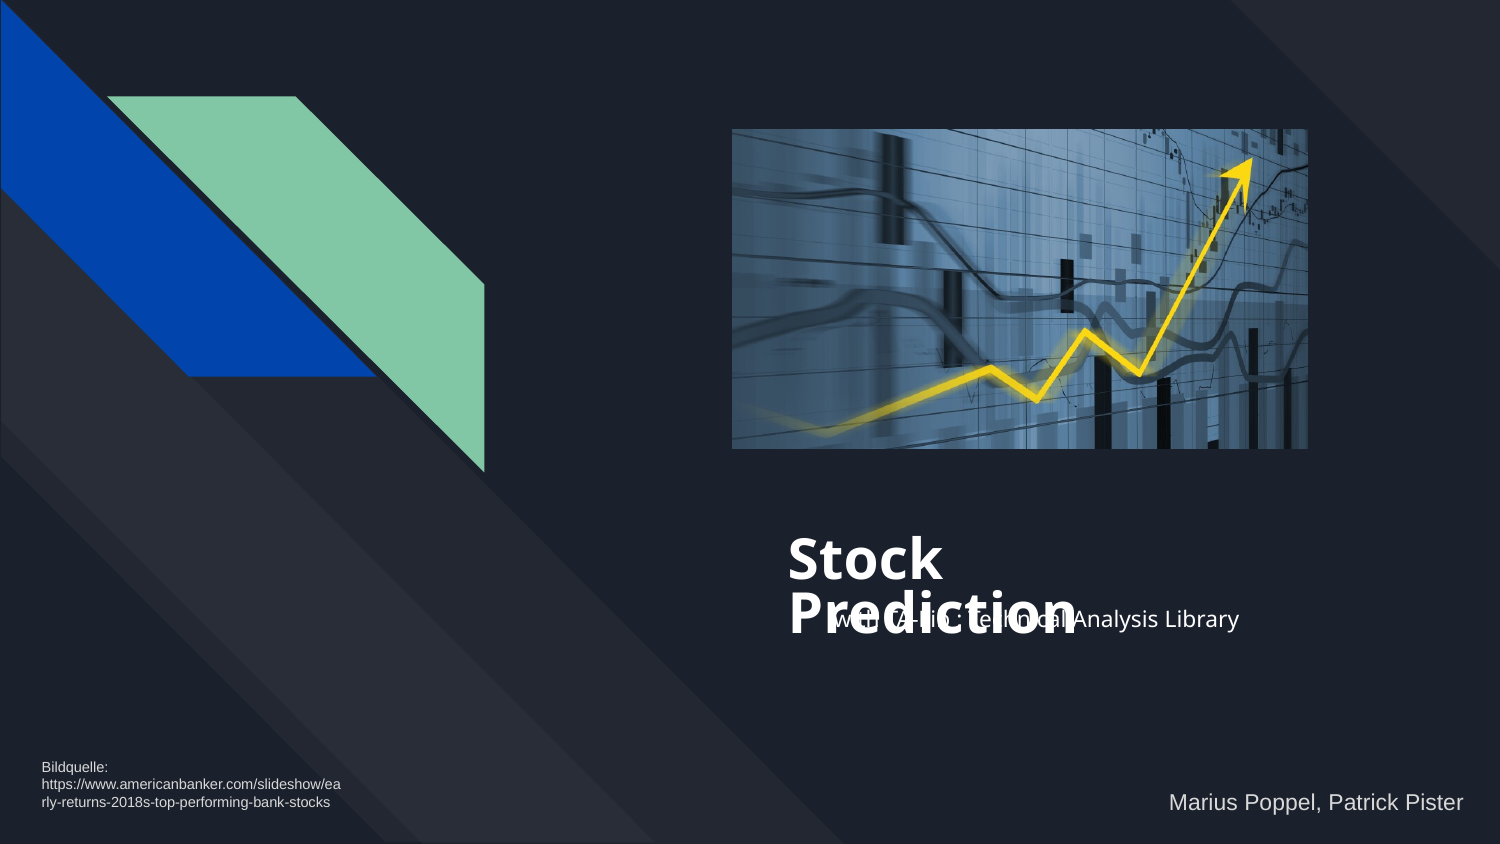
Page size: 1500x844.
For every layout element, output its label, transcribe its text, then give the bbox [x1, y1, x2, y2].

picture [732, 129, 1309, 449]
text_box Marius Poppel, Patrick Pister [1154, 768, 1500, 844]
text_box Stock Prediction [772, 520, 1234, 600]
text_box with TA-Lib : Technical Analysis Library [818, 590, 1280, 669]
text_box Bildquelle: https://www.americanbanker.com/slideshow/early-returns-2018s-top-performing-bank-stocks [26, 742, 360, 826]
